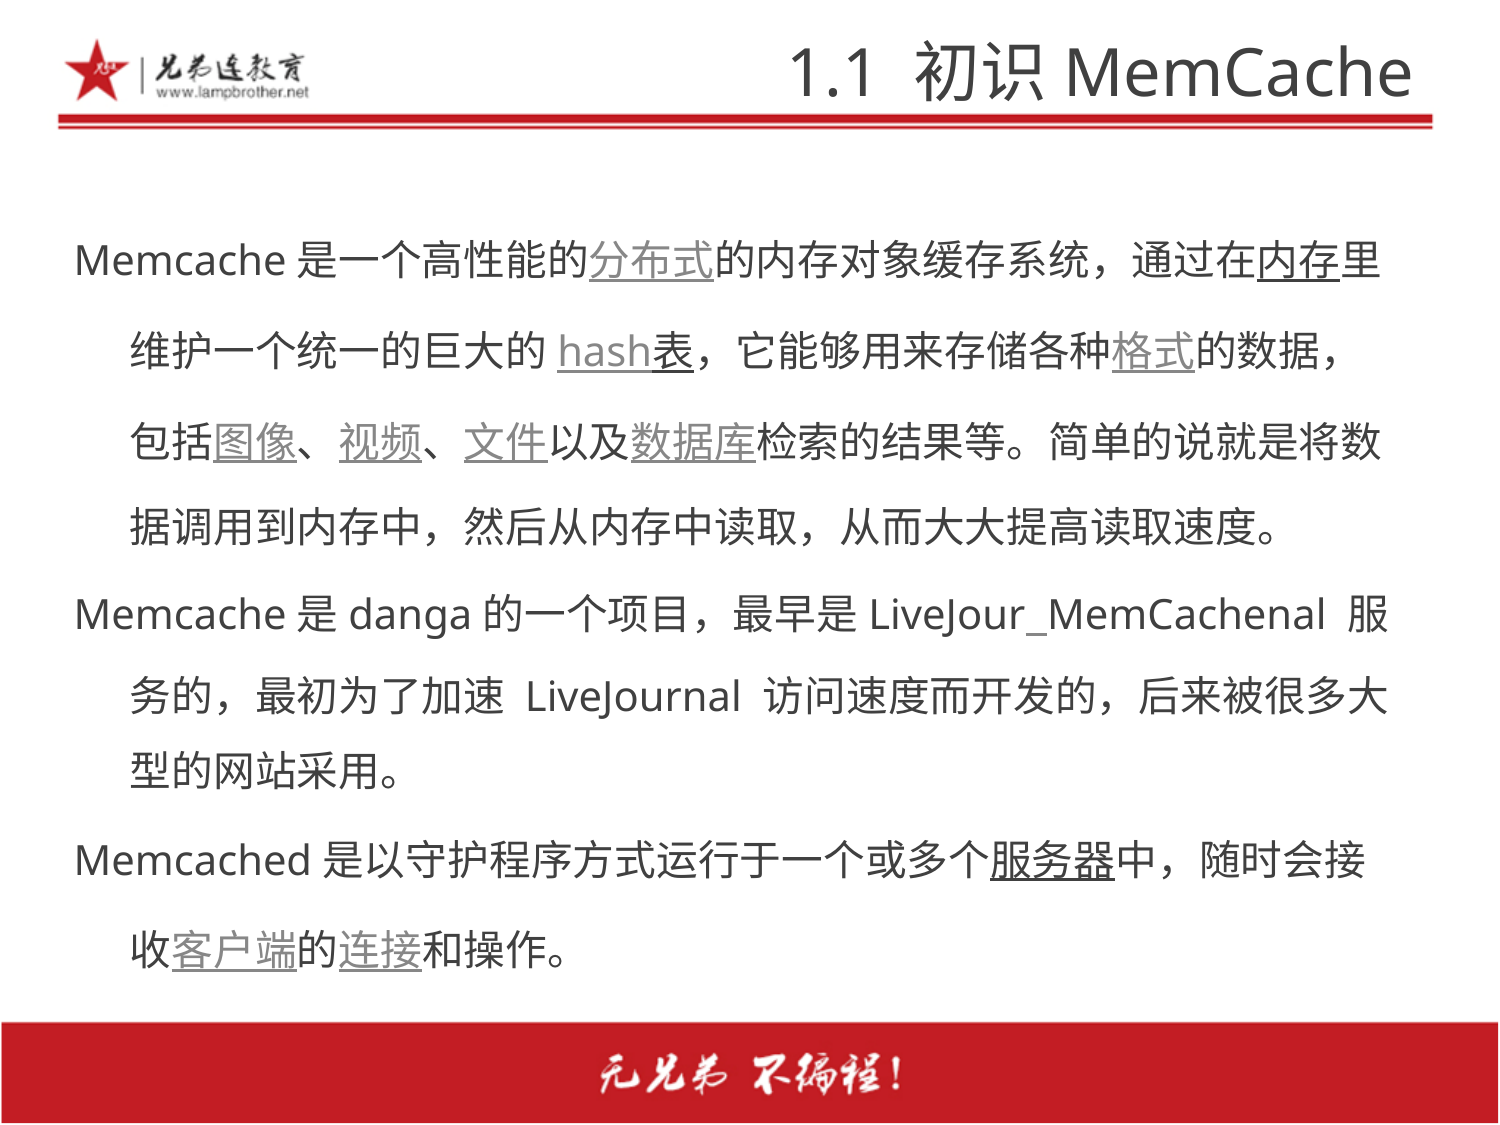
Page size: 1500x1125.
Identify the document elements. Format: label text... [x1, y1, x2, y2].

list Memcache是一个高性能的分布式的内存对象缓存系统，通过在内存里维护一个统一的巨大的hash表，它能够用来存储各种格式的数据，包括图像、视频、文件以及数据库检索的结果等。简单的说就是将数据调用到内存中，然后从内存中读取，从而大大提高读取速度。 Memcache是danga的一个项目，最早是LiveJour MemCachenal 服务的，最初为了加速 LiveJournal 访问速度而开发的，后来被很多大型的网站采用。 Memcached是以守护程序方式运行于一个或多个服务器中，随时会接收客户端的连接和操作。 [58, 196, 1409, 939]
picture [0, 0, 1500, 1125]
title 1.1 初识MemCache [327, 11, 1430, 118]
